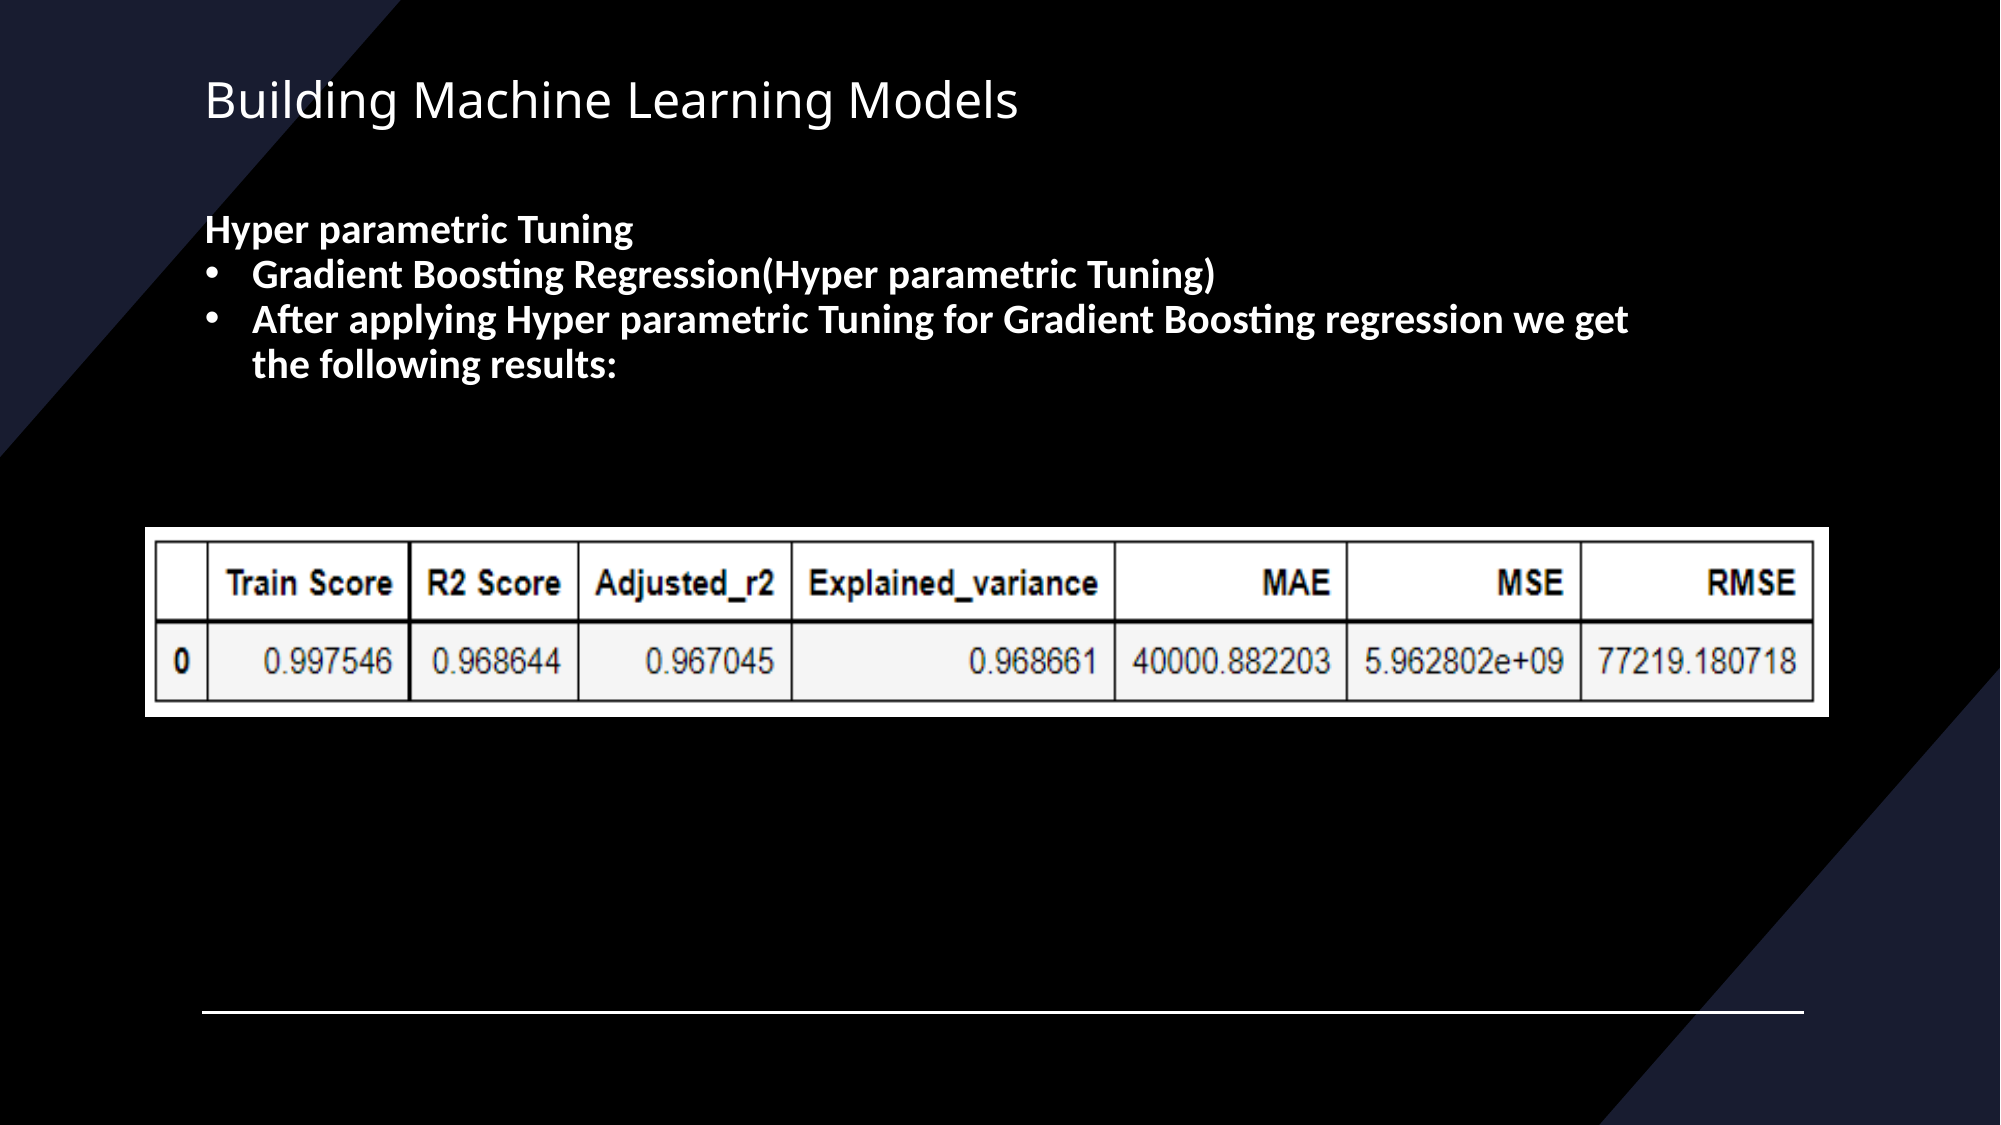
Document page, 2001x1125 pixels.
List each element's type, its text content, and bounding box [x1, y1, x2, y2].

title Building Machine Learning Models [189, 60, 1815, 197]
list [145, 527, 1829, 717]
text_box Hyper parametric Tuning Gradient Boosting Regression(Hyper parametric Tuning) After applying Hyper parametric Tuning for Gradient Boosting regression we get the following results: [190, 194, 1728, 445]
